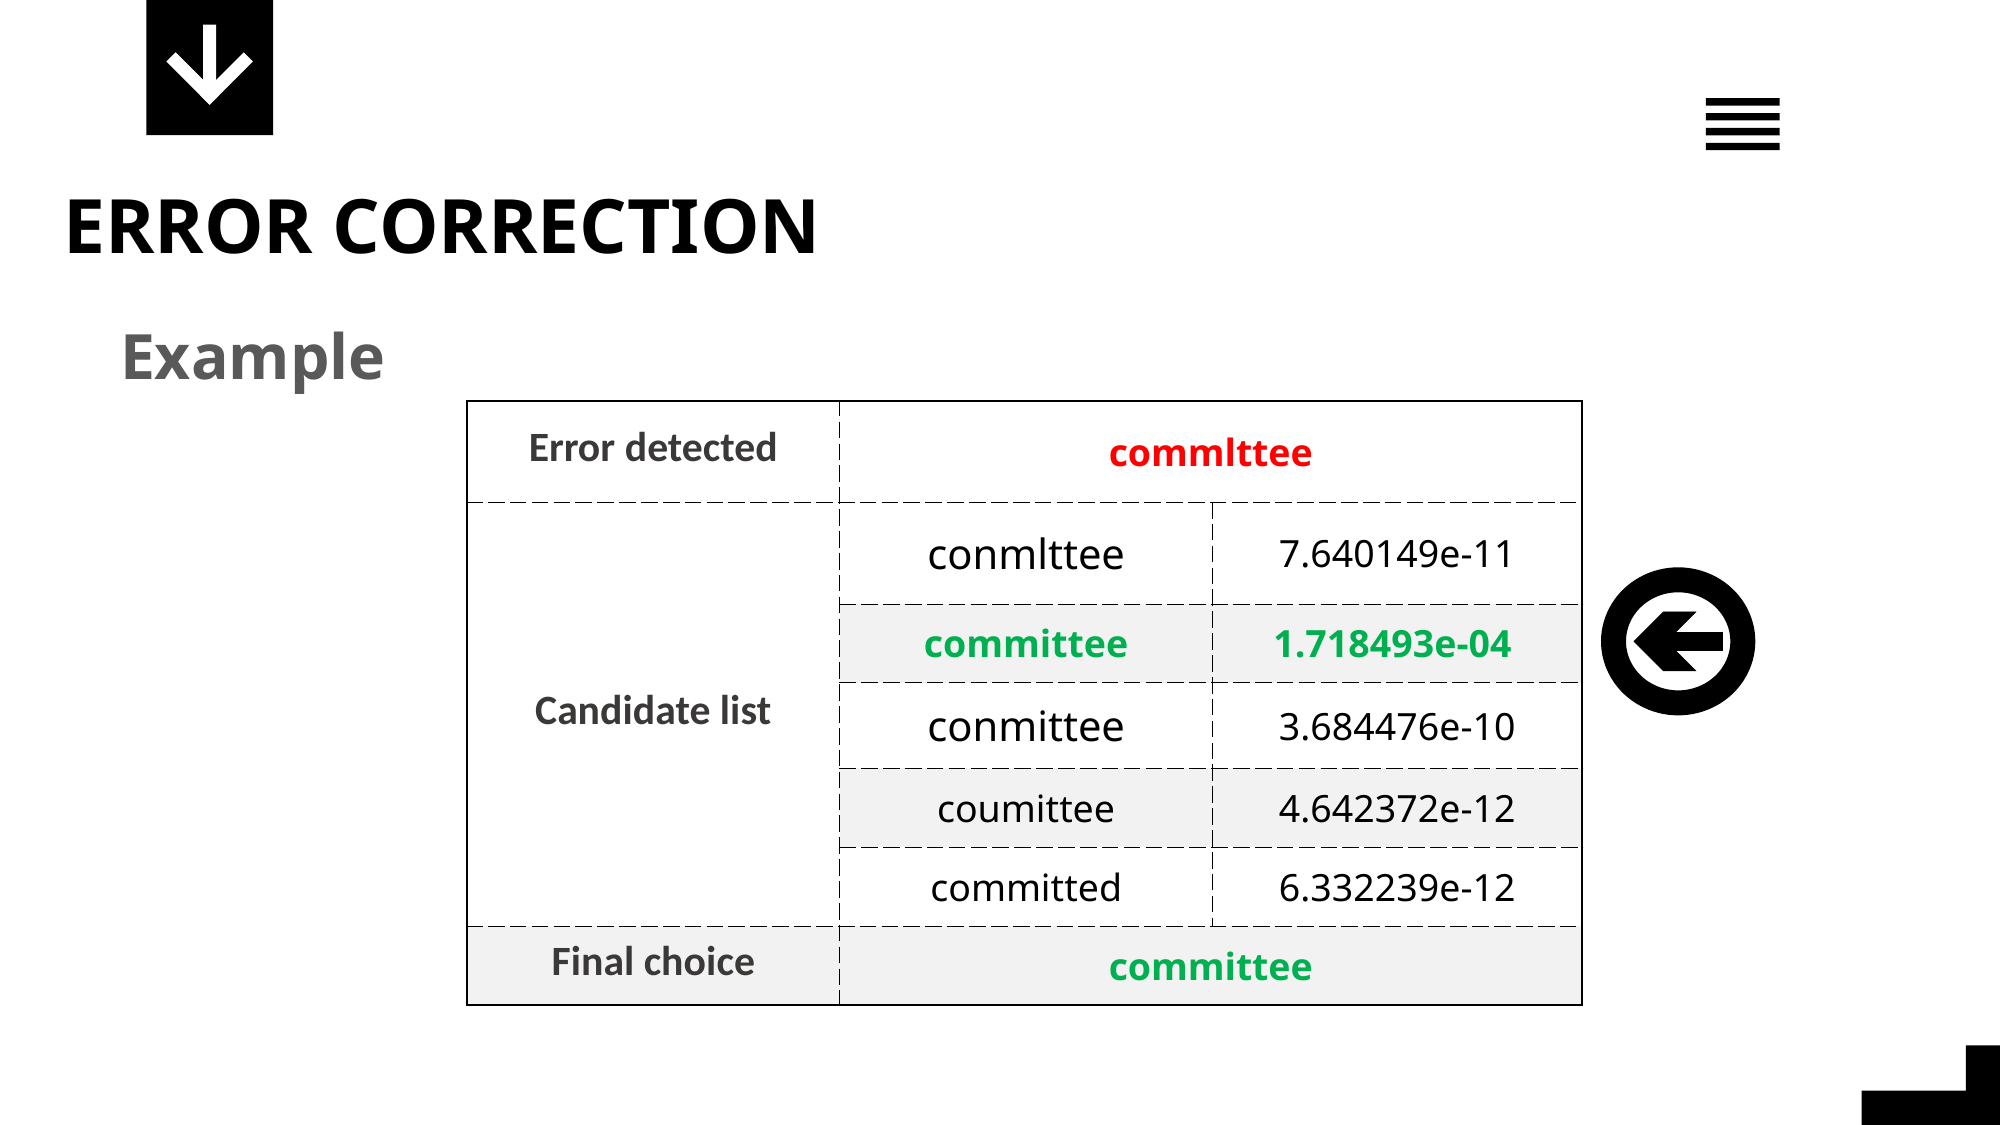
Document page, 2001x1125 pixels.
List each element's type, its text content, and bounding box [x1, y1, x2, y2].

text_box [146, 0, 274, 136]
text_box [1861, 1044, 2000, 1125]
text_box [1705, 98, 1780, 151]
table_header Error detected [468, 402, 840, 502]
table_cell 6.332239e-12 [1213, 847, 1581, 926]
table_cell committee [840, 604, 1213, 683]
table_cell Candidate list [468, 502, 840, 926]
table_cell 3.684476e-10 [1213, 683, 1581, 768]
table_cell conmittee [840, 683, 1213, 768]
table_cell 4.642372e-12 [1213, 768, 1581, 847]
table_header commlttee [840, 402, 1581, 502]
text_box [1613, 579, 1743, 703]
table_cell coumittee [840, 768, 1213, 847]
table_cell conmlttee [840, 502, 1213, 604]
table_cell committed [840, 847, 1213, 926]
table_cell Final choice [468, 926, 840, 1004]
table_cell committee [840, 926, 1581, 1004]
text_box ERROR CORRECTION [48, 171, 1049, 276]
text_box Example [105, 309, 1094, 400]
table_cell 1.718493e-04 [1213, 604, 1581, 683]
table_cell 7.640149e-11 [1213, 502, 1581, 604]
